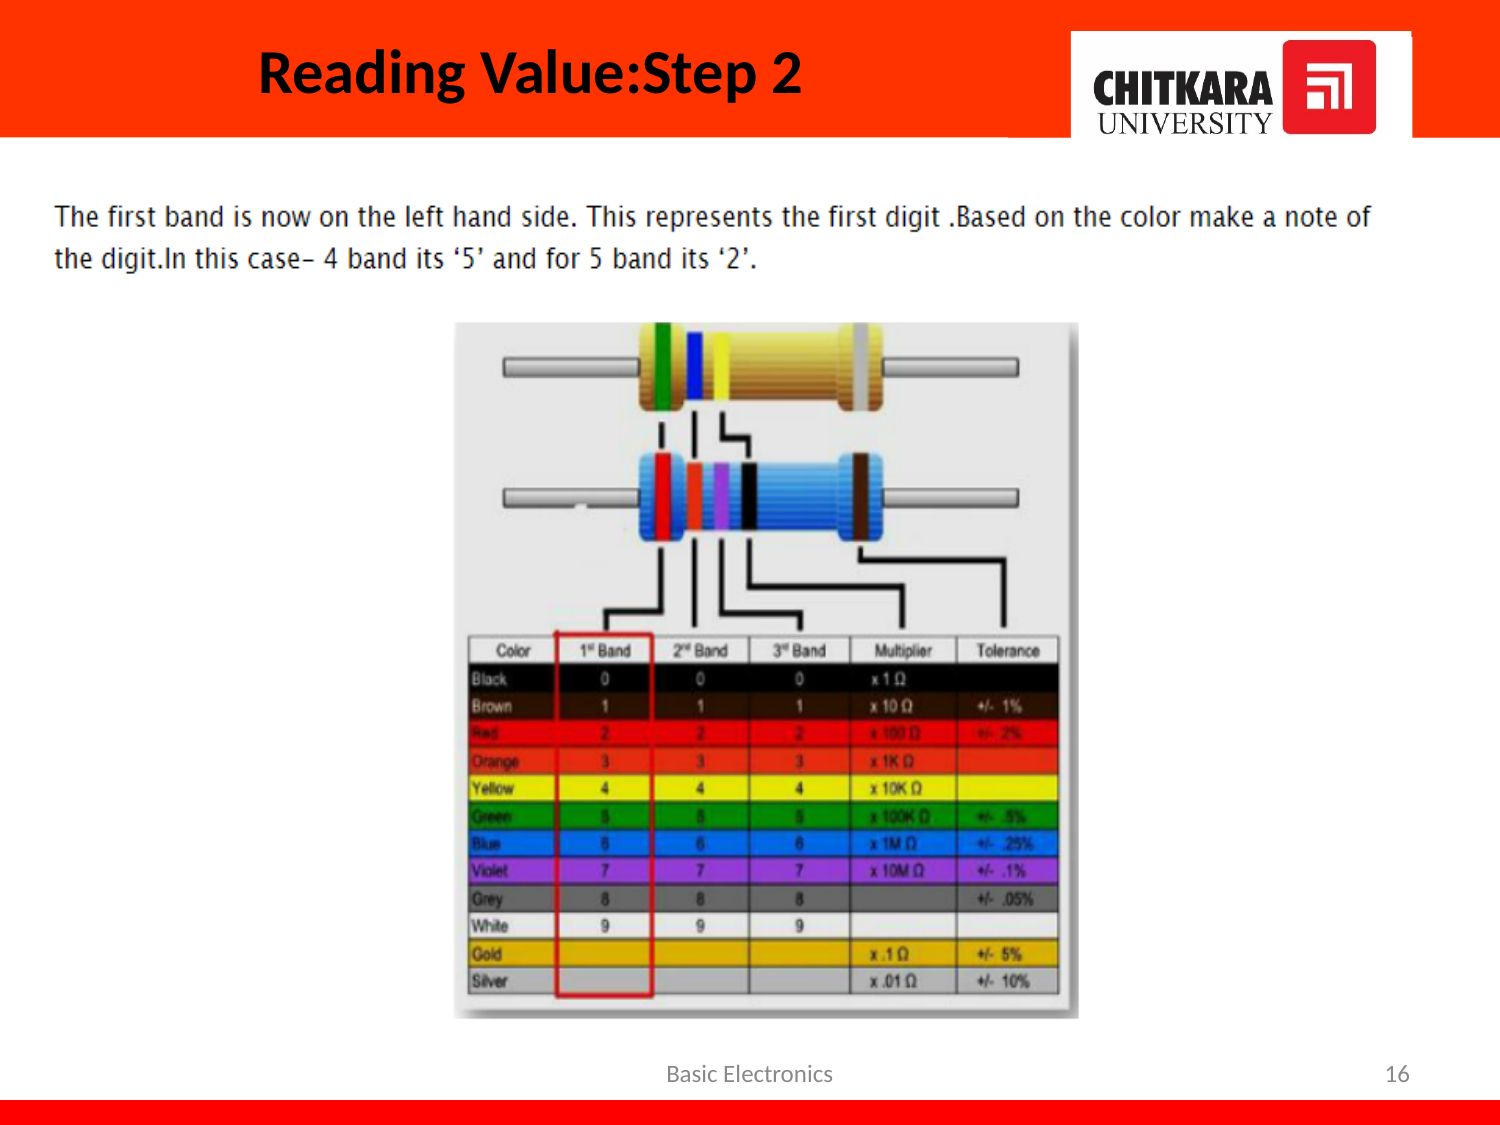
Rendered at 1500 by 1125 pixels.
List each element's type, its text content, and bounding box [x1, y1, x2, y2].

footer Basic Electronics [512, 1049, 988, 1103]
picture [1074, 37, 1391, 138]
slide_number 16 [1074, 1049, 1425, 1103]
picture [37, 173, 1462, 1040]
title Reading Value:Step 2 [0, 0, 1063, 138]
